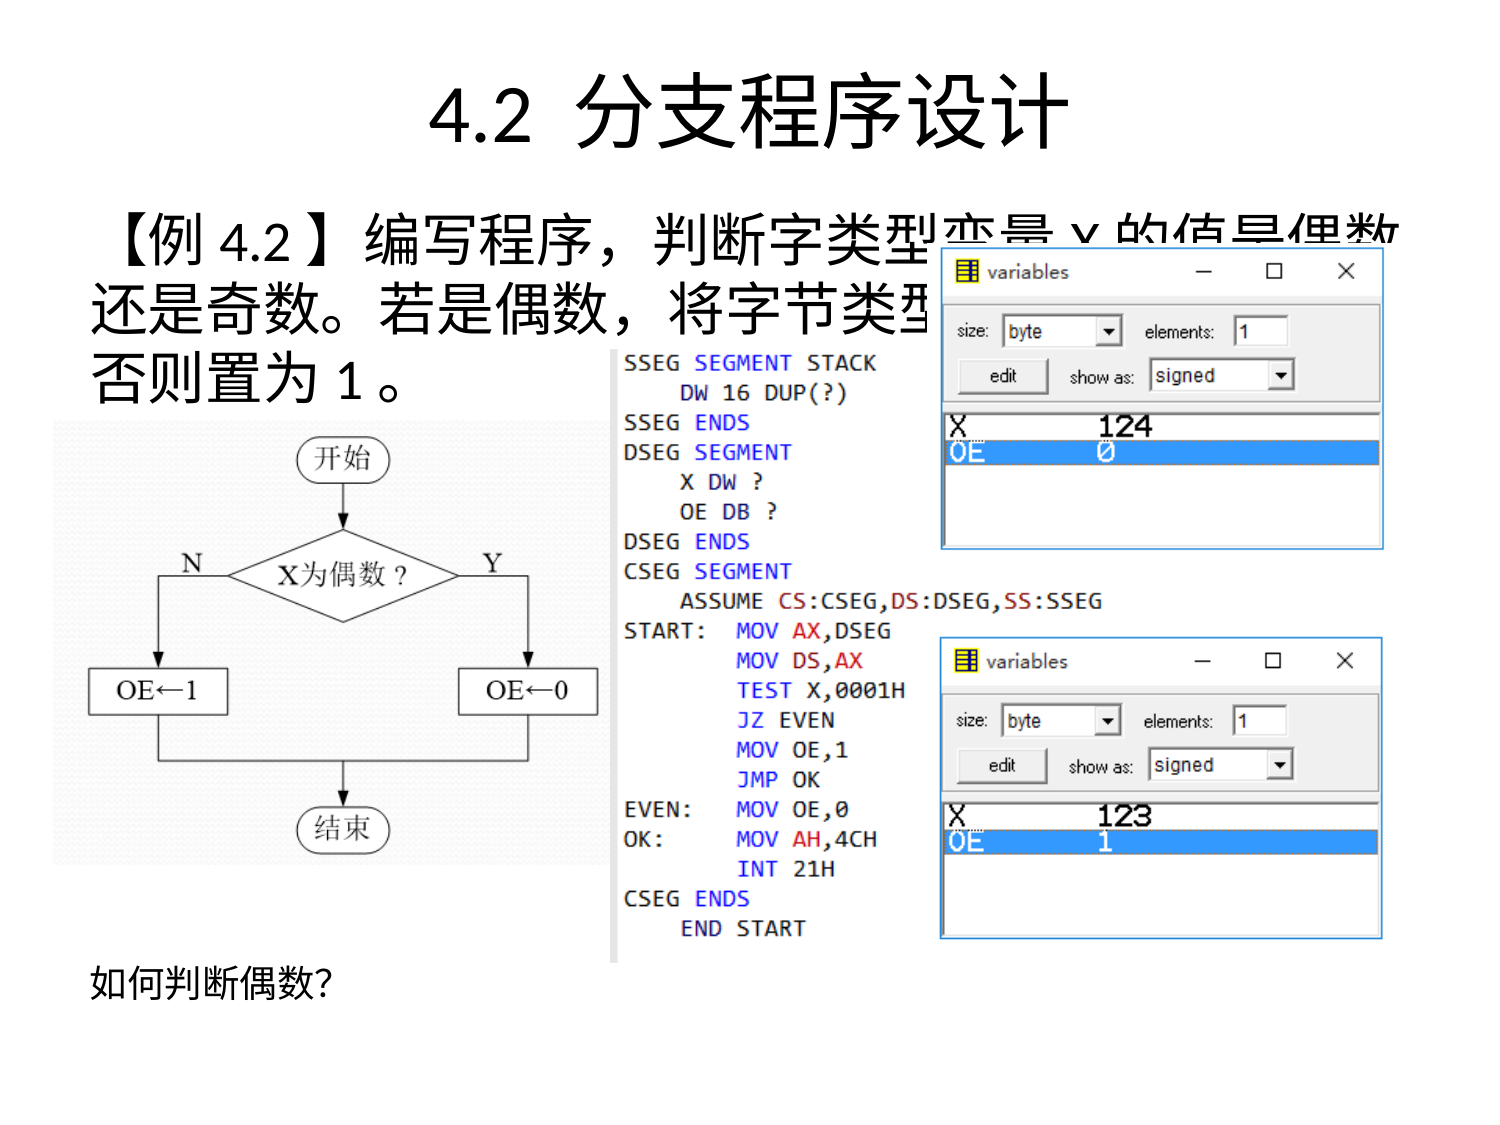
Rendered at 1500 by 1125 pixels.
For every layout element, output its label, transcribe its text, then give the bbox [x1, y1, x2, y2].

title 4.2 分支程序设计 [75, 45, 1425, 173]
text_box 如何判断偶数？ [74, 952, 412, 1012]
picture [52, 243, 1436, 963]
list 【例4.2】编写程序，判断字类型变量X的值是偶数还是奇数。若是偶数，将字节类型变量OE置为0，否则置为1。 [75, 196, 1436, 419]
